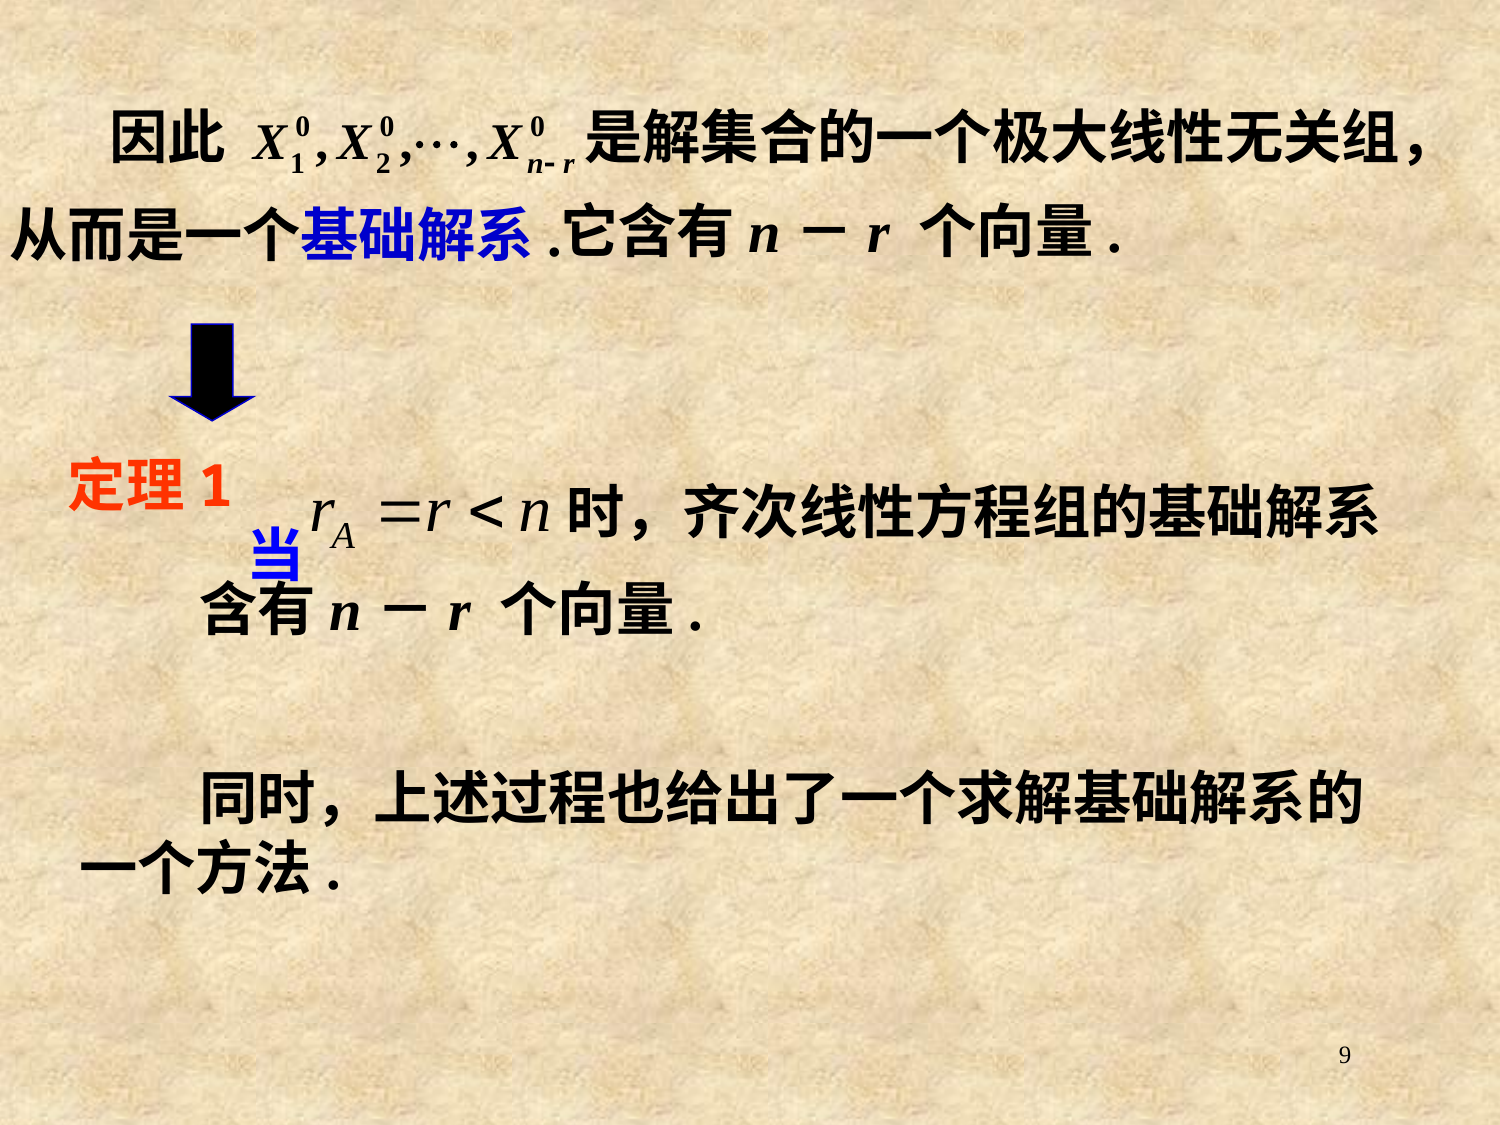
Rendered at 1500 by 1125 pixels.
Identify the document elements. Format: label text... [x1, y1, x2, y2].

text_box 时，齐次线性方程组的基础解系 [551, 467, 1397, 553]
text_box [300, 469, 561, 560]
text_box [242, 104, 585, 182]
text_box 从而是一个基础解系. [0, 190, 578, 276]
text_box [170, 324, 254, 421]
picture [0, 0, 1500, 1125]
text_box 同时，上述过程也给出了一个求解基础解系的一个方法. [64, 753, 1388, 909]
title 定理1 当 [52, 482, 295, 554]
text_box 含有n－r 个向量. [184, 564, 718, 650]
text_box 是解集合的一个极大线性无关组， [569, 92, 1474, 178]
text_box 因此 [95, 92, 242, 178]
text_box 它含有n－r 个向量. [545, 186, 1137, 272]
